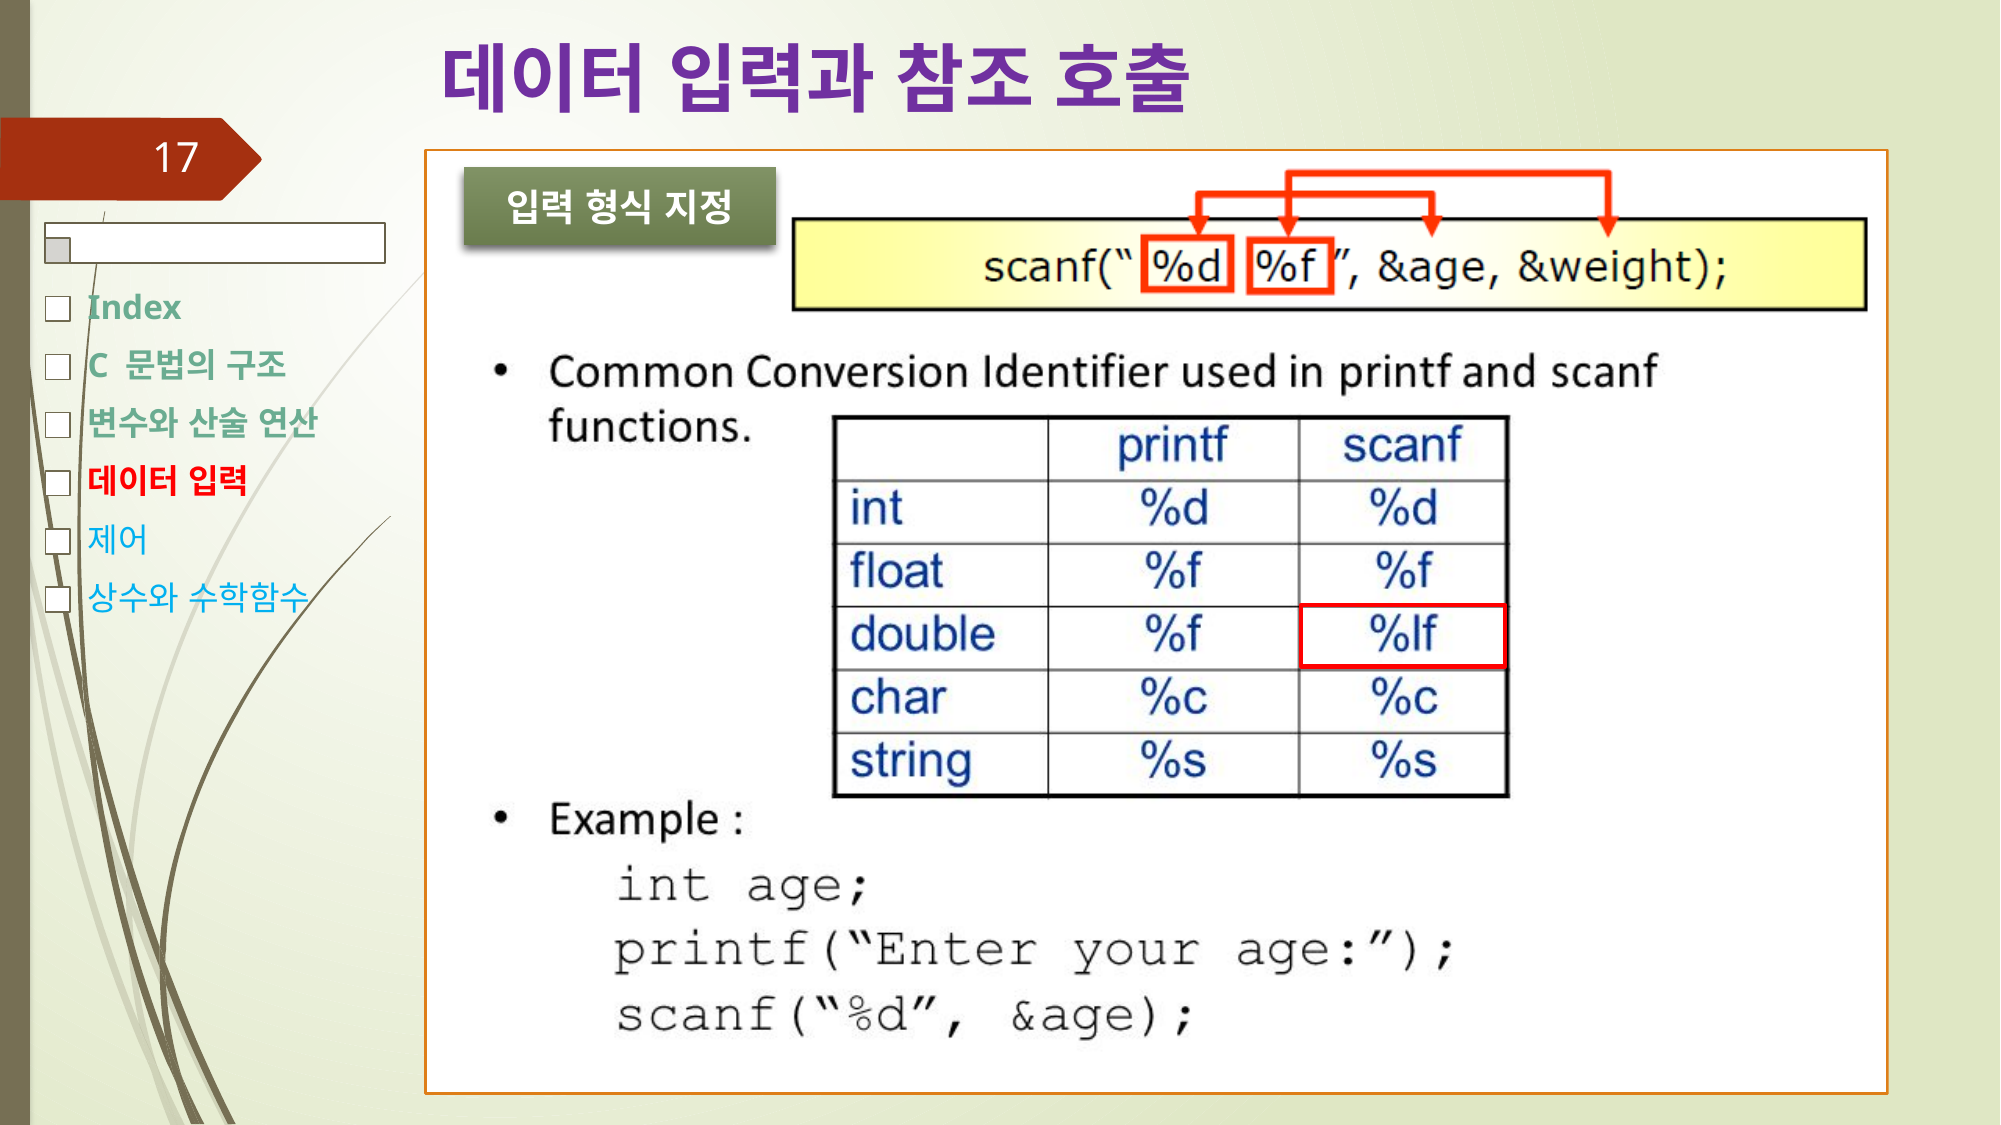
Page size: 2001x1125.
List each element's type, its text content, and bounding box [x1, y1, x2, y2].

slide_number 17 [87, 129, 216, 150]
title 데이터 입력과 참조 호출 [425, 24, 1888, 130]
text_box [44, 150, 386, 629]
picture [789, 158, 1871, 325]
text_box 입력 형식 지정 [464, 167, 776, 245]
picture [463, 326, 1722, 1057]
